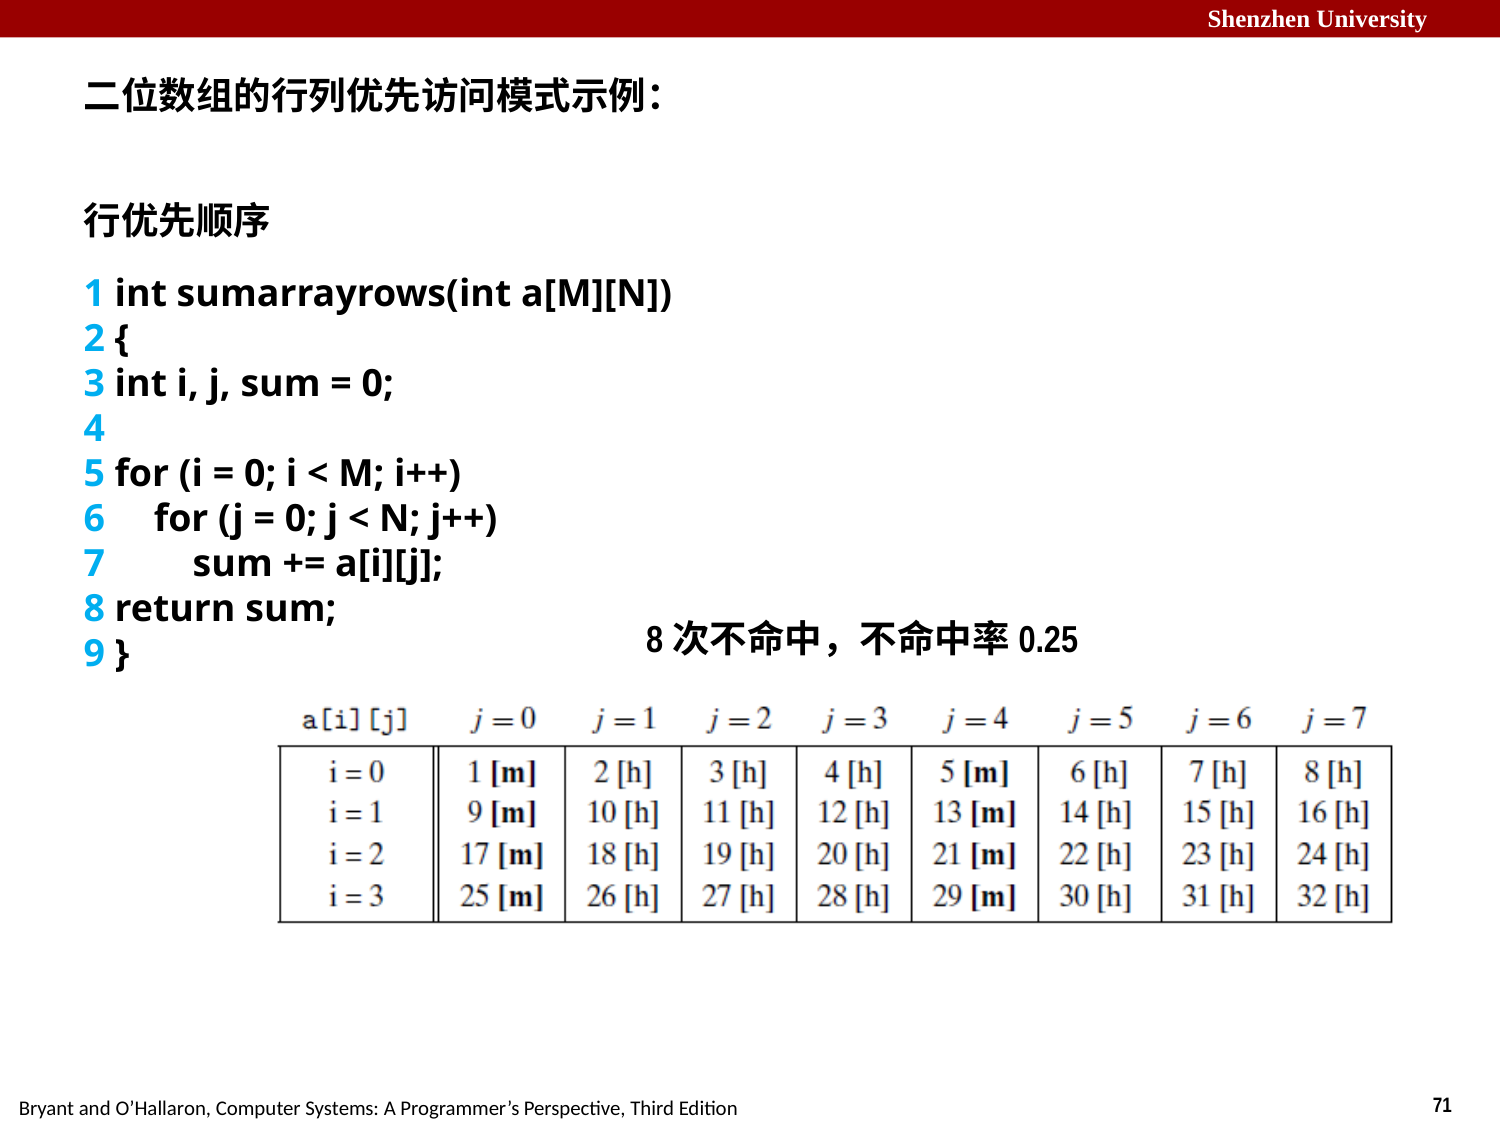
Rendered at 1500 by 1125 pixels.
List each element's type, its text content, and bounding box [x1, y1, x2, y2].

picture [268, 697, 1407, 935]
text_box 二位数组的行列优先访问模式示例： [68, 64, 1002, 125]
text_box 行优先顺序 [68, 189, 669, 250]
text_box 8次不命中，不命中率0.25 [631, 607, 1263, 668]
text_box 1 int sumarrayrows(int a[M][N]) 2 { 3 int i, j, sum = 0; 4 5 for (i = 0; i < M; i++) 6 for (j = 0; j < N; j++) 7 sum += a[i][j]; 8 return sum; 9 } [68, 262, 932, 682]
